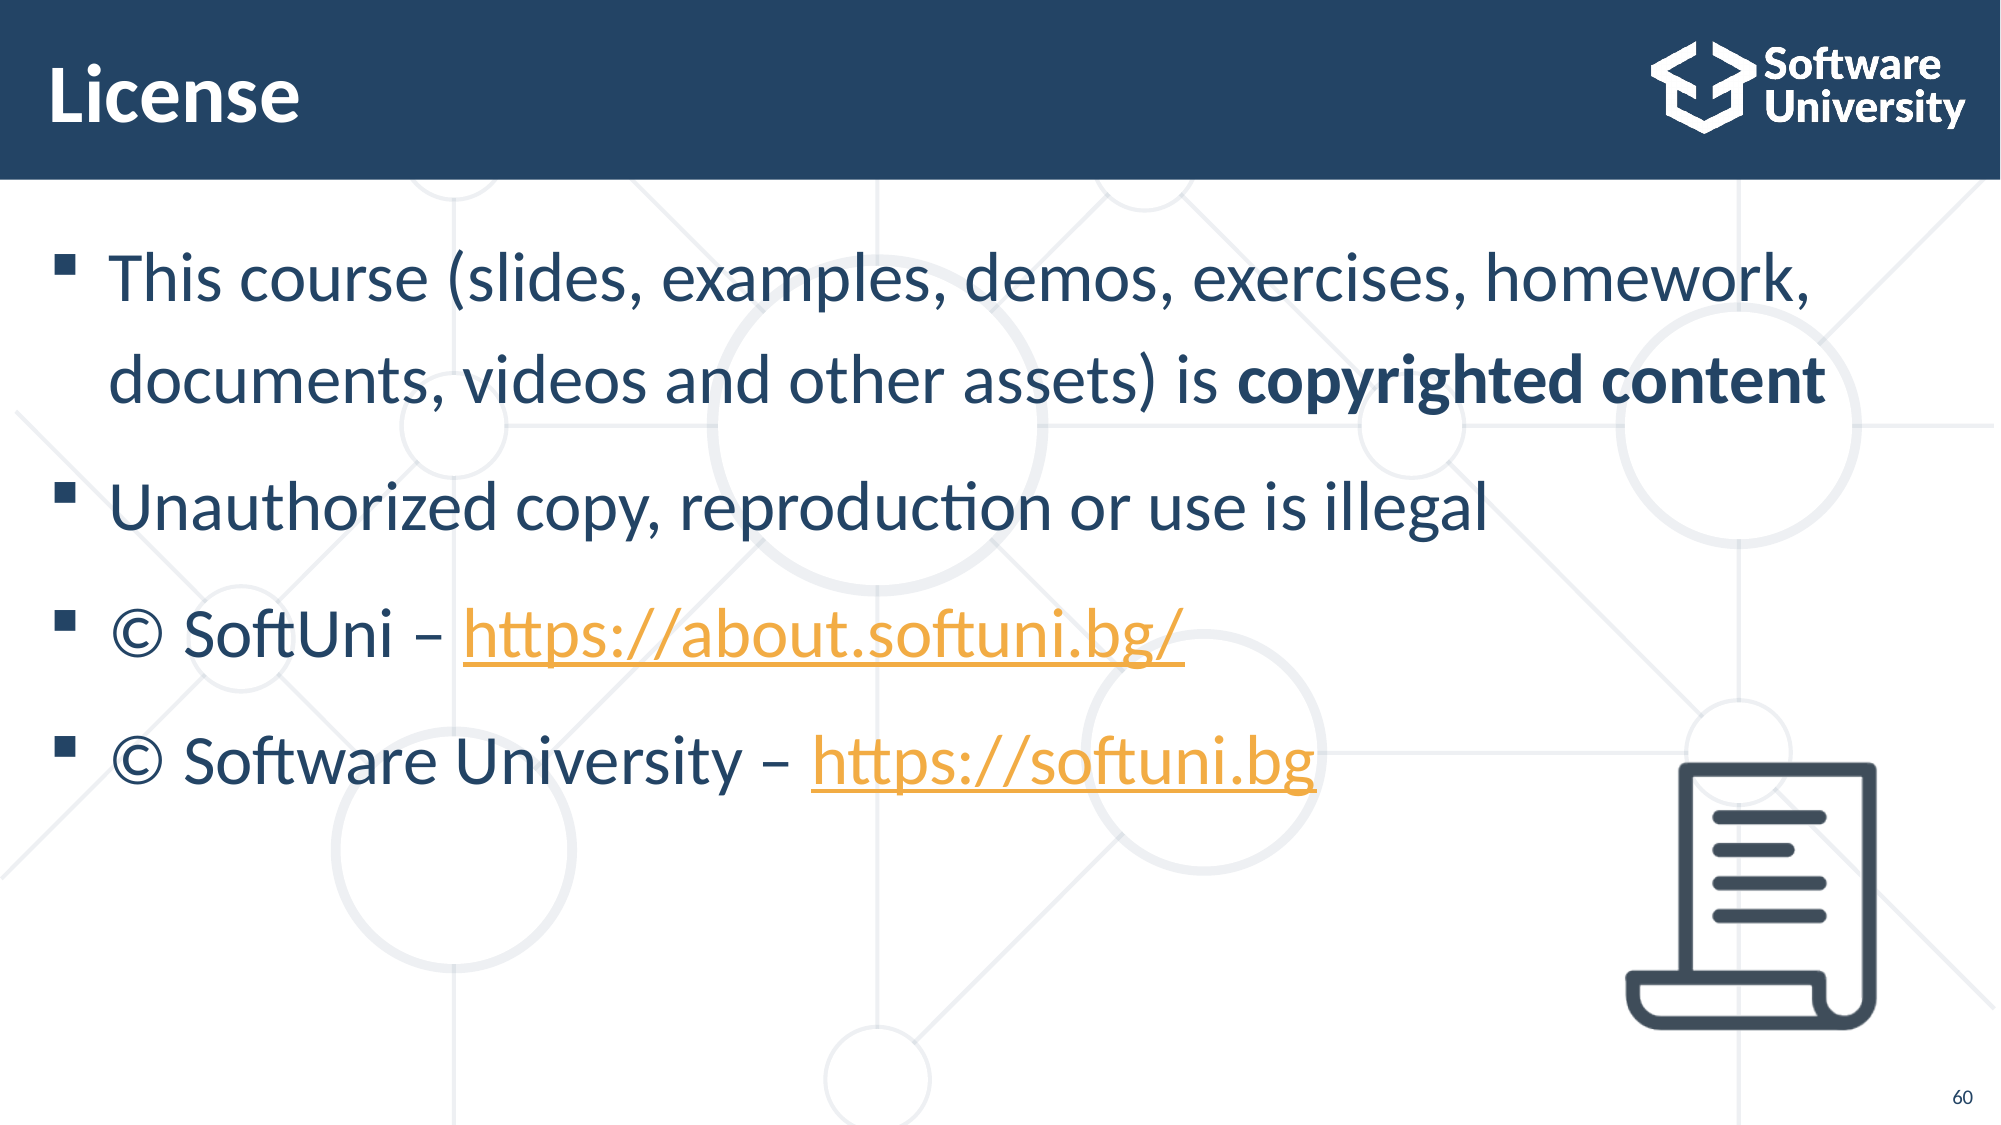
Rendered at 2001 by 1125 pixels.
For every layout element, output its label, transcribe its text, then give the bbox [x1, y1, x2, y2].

slide_number 60 [1927, 1067, 1989, 1117]
picture [1651, 41, 1966, 134]
picture [1598, 728, 1916, 1065]
list This course (slides, examples, demos, exercises, homework, documents, videos and other assets) is copyrighted content Unauthorized copy, reproduction or use is illegal © SoftUni – https://about.softuni.bg/ © Software University – https://softuni.bg [31, 208, 1970, 1104]
title License [31, 16, 1625, 162]
